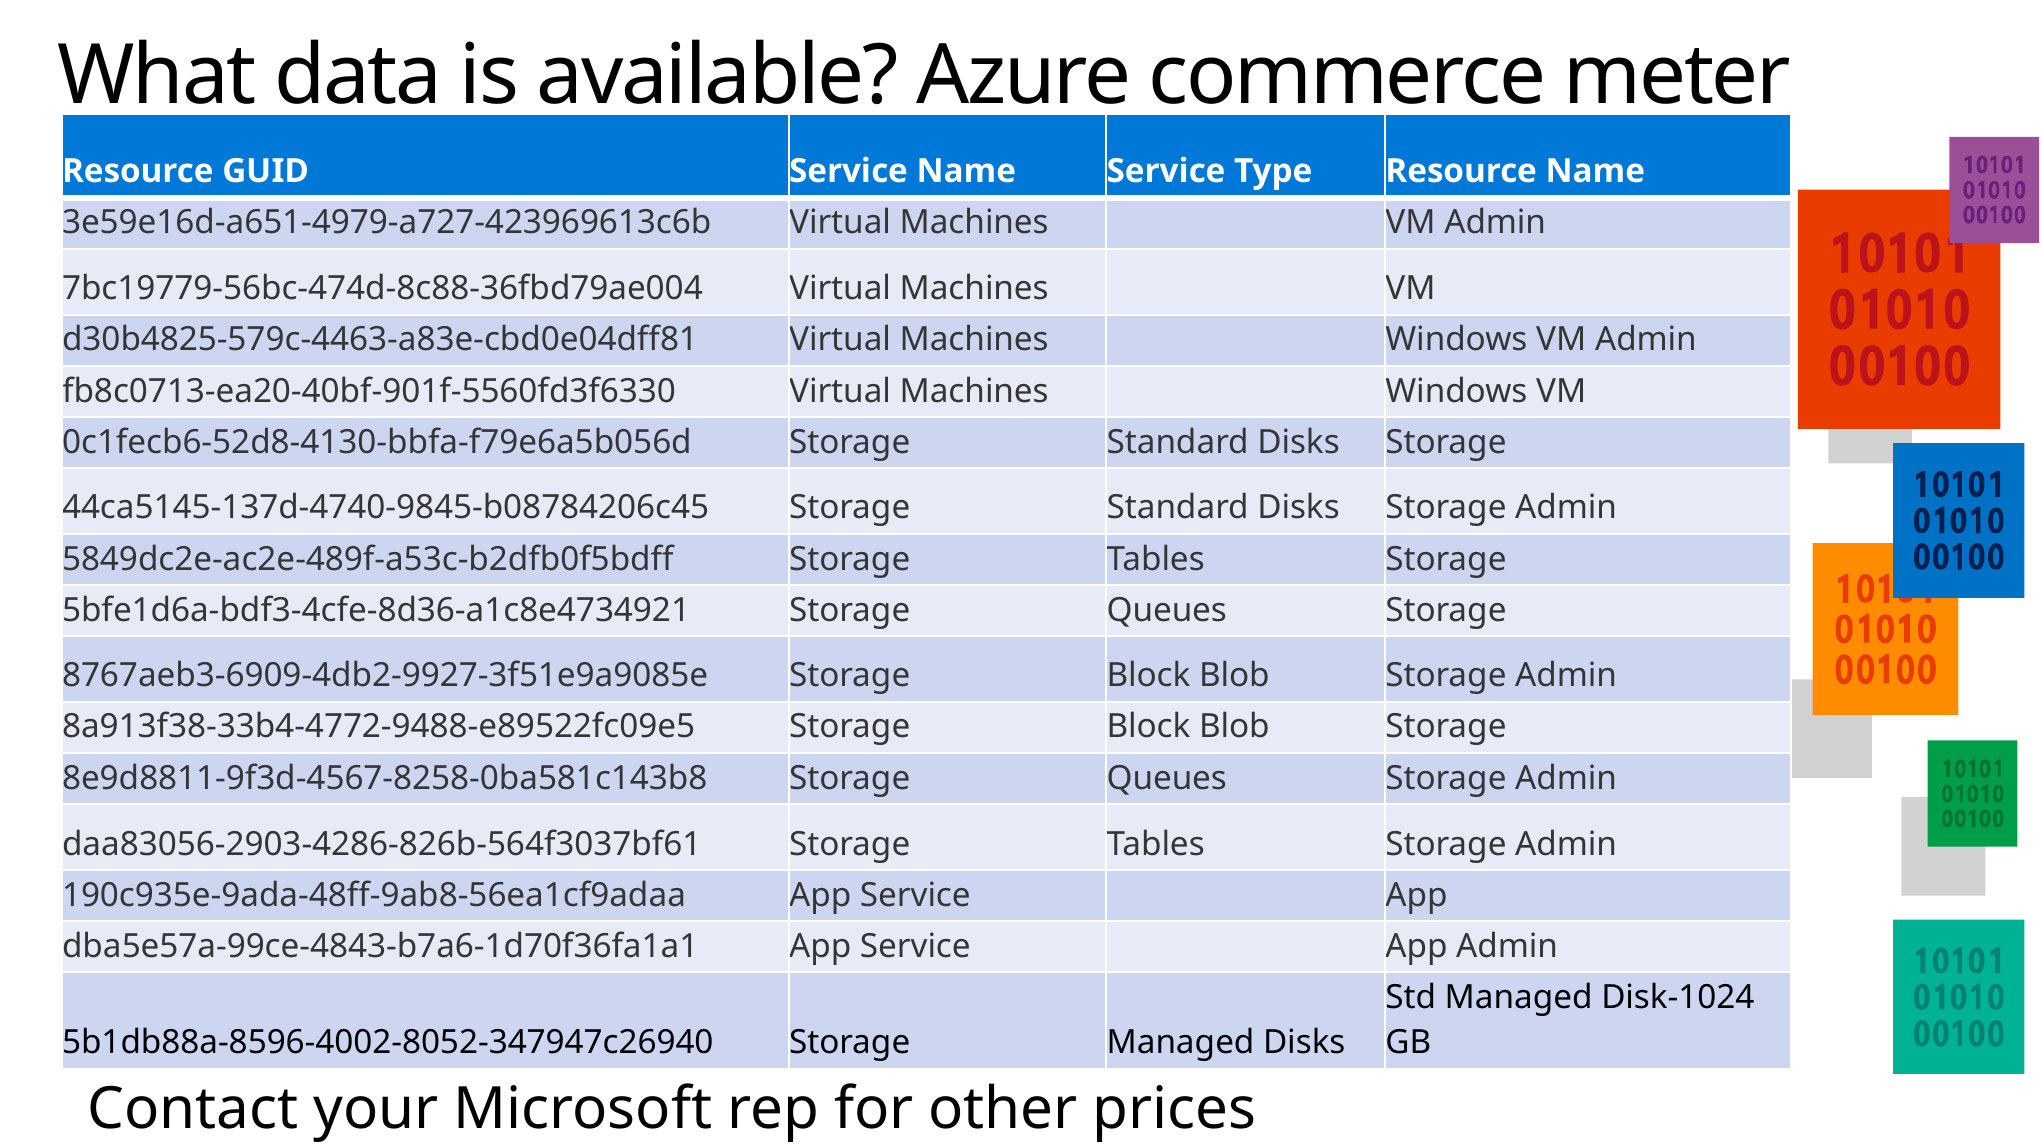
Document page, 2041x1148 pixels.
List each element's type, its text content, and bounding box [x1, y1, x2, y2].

table_cell Storage [790, 469, 1105, 533]
table_cell daa83056-2903-4286-826b-564f3037bf61 [63, 805, 788, 869]
table_cell 8e9d8811-9f3d-4567-8258-0ba581c143b8 [63, 754, 788, 803]
table_cell Storage [790, 805, 1105, 869]
table_cell Managed Disks [1107, 973, 1384, 1068]
table_cell Tables [1107, 805, 1384, 869]
table_cell Block Blob [1107, 703, 1384, 752]
table_cell Virtual Machines [790, 250, 1105, 314]
table_cell VM [1386, 250, 1787, 314]
table_cell 5b1db88a-8596-4002-8052-347947c26940 [63, 973, 788, 1068]
table_cell 44ca5145-137d-4740-9845-b08784206c45 [63, 469, 788, 533]
table_cell Virtual Machines [790, 316, 1105, 365]
table_cell [1107, 316, 1384, 365]
table_cell VM Admin [1386, 201, 1787, 248]
table_cell Windows VM Admin [1386, 316, 1787, 365]
table_cell Storage [1386, 418, 1787, 467]
table_cell [1107, 201, 1384, 248]
table_cell Queues [1107, 754, 1384, 803]
table_cell Storage [790, 418, 1105, 467]
table_cell Windows VM [1386, 367, 1787, 416]
table_cell Storage [790, 535, 1105, 584]
table_header Service Type [1107, 115, 1384, 195]
table_cell d30b4825-579c-4463-a83e-cbd0e04dff81 [63, 316, 788, 365]
table_cell Standard Disks [1107, 469, 1384, 533]
table_cell Storage [1386, 703, 1787, 752]
table_cell 5bfe1d6a-bdf3-4cfe-8d36-a1c8e4734921 [63, 586, 788, 635]
table_cell Storage Admin [1386, 805, 1787, 869]
table_cell Storage [790, 703, 1105, 752]
table_cell 8a913f38-33b4-4772-9488-e89522fc09e5 [63, 703, 788, 752]
table_cell Storage [1386, 535, 1787, 584]
table_cell Block Blob [1107, 637, 1384, 701]
table_cell 8767aeb3-6909-4db2-9927-3f51e9a9085e [63, 637, 788, 701]
table_cell App Service [790, 871, 1105, 920]
table_cell 5849dc2e-ac2e-489f-a53c-b2dfb0f5bdff [63, 535, 788, 584]
table_header Service Name [790, 115, 1105, 195]
table_header Resource GUID [63, 115, 788, 195]
table_cell Storage [790, 754, 1105, 803]
table_cell 190c935e-9ada-48ff-9ab8-56ea1cf9adaa [63, 871, 788, 920]
table_cell Storage [790, 637, 1105, 701]
list “Admin” meters will be used for infrastructure ($0 price) Contact your Microsoft rep for other prices [63, 1069, 1935, 1138]
table_cell Standard Disks [1107, 418, 1384, 467]
table_cell Tables [1107, 535, 1384, 584]
table_cell 3e59e16d-a651-4979-a727-423969613c6b [63, 201, 788, 248]
table_cell Virtual Machines [790, 367, 1105, 416]
table_header Resource Name [1386, 115, 1787, 195]
table_cell 0c1fecb6-52d8-4130-bbfa-f79e6a5b056d [63, 418, 788, 467]
table_cell dba5e57a-99ce-4843-b7a6-1d70f36fa1a1 [63, 922, 788, 971]
table_cell 7bc19779-56bc-474d-8c88-36fbd79ae004 [63, 250, 788, 314]
title What data is available? Azure commerce meter examples [33, 16, 1984, 168]
table_cell Storage Admin [1386, 469, 1787, 533]
table_cell fb8c0713-ea20-40bf-901f-5560fd3f6330 [63, 367, 788, 416]
table_cell Storage [790, 586, 1105, 635]
table_cell Storage Admin [1386, 754, 1787, 803]
table_cell [1107, 250, 1384, 314]
table_cell [1107, 871, 1384, 920]
table_cell App [1386, 871, 1787, 920]
table_cell Virtual Machines [790, 201, 1105, 248]
table_cell [1107, 922, 1384, 971]
table_cell [1107, 367, 1384, 416]
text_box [1787, 48, 2041, 1075]
table_cell App Admin [1386, 922, 1787, 971]
table_cell App Service [790, 922, 1105, 971]
table_cell Storage Admin [1386, 637, 1787, 701]
table_cell Std Managed Disk-1024 GB [1386, 973, 1787, 1068]
table_cell Storage [1386, 586, 1787, 635]
table_cell Storage [790, 973, 1105, 1068]
table_cell Queues [1107, 586, 1384, 635]
